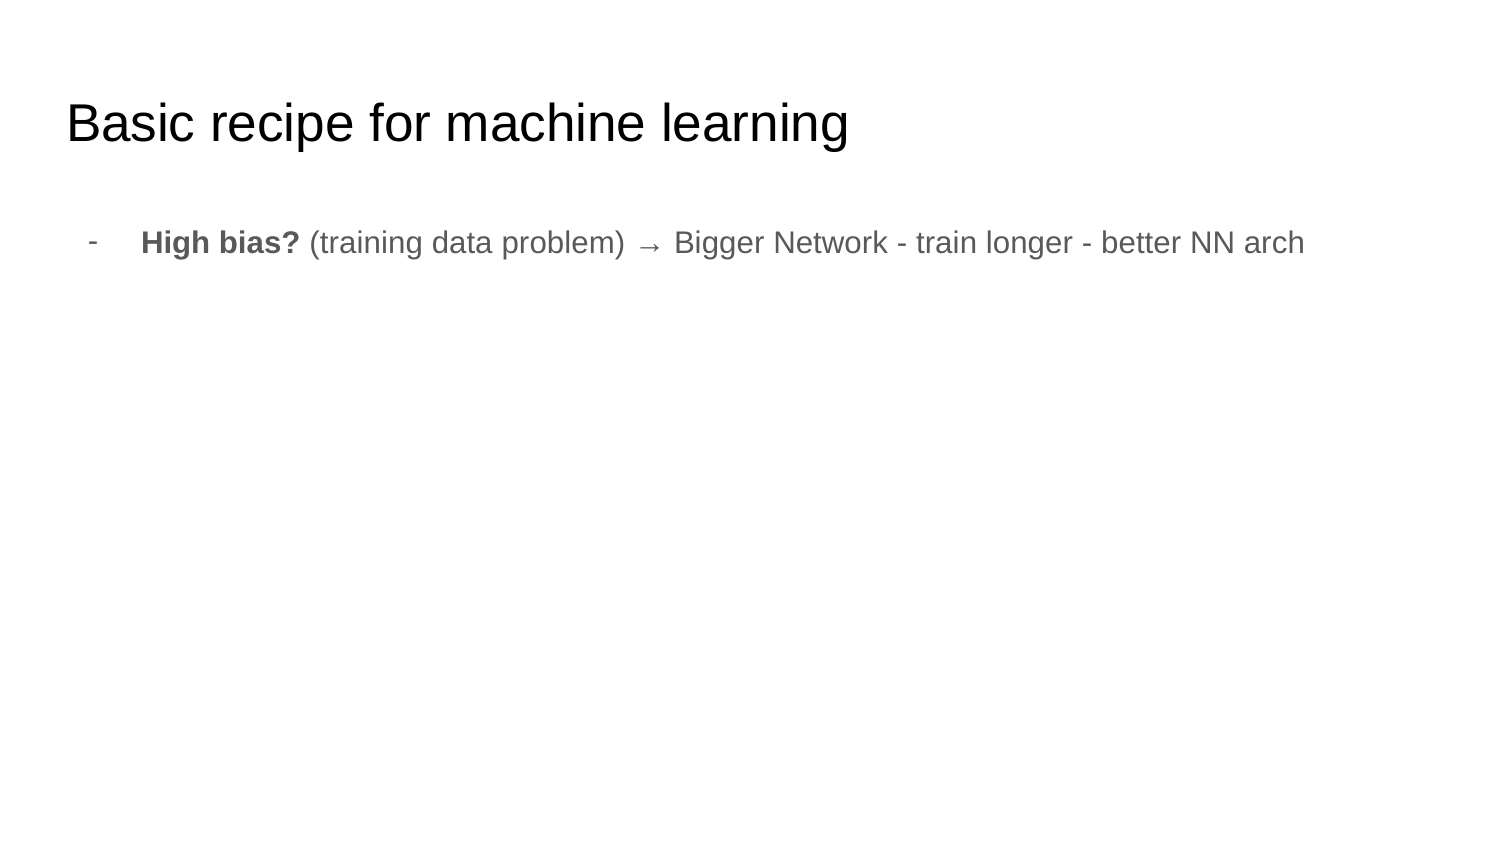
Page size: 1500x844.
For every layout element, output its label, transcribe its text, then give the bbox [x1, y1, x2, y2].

title Basic recipe for machine learning [51, 72, 1449, 167]
list High bias? (training data problem) → Bigger Network - train longer - better NN arch [51, 201, 1449, 342]
